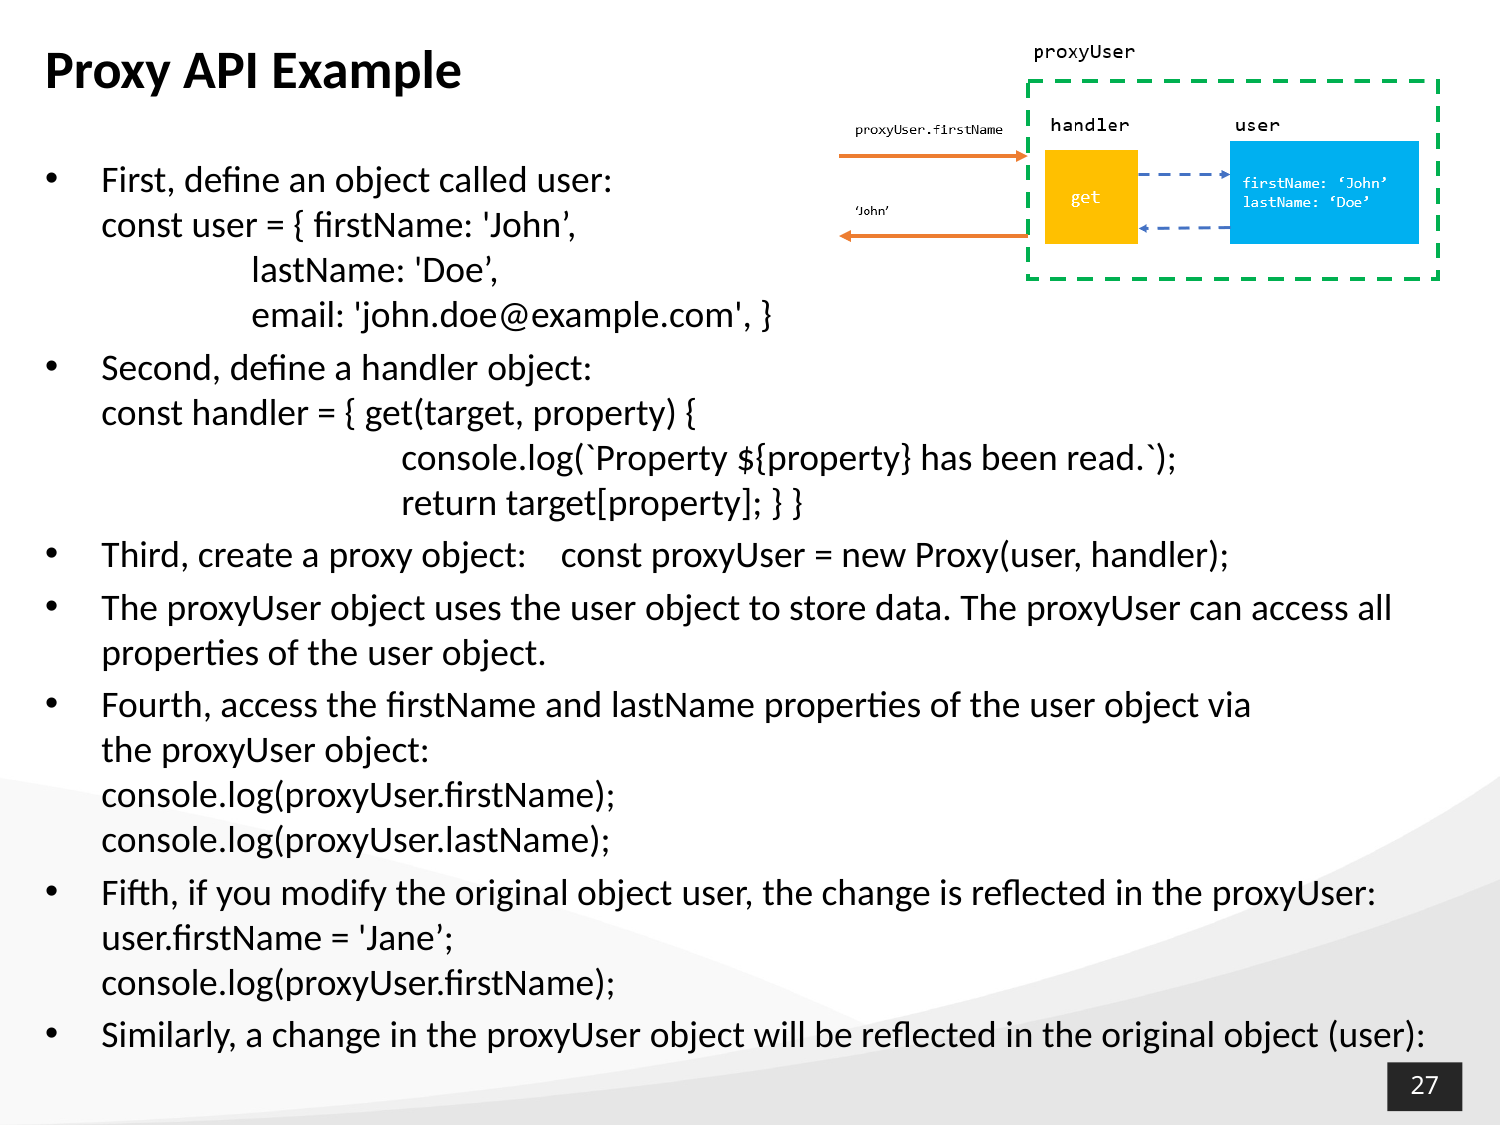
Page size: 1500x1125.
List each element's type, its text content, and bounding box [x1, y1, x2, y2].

picture [0, 0, 1500, 1125]
list First, define an object called user: const user = { firstName: 'John’, lastName: 'Doe’, email: 'john.doe@example.com', } Second, define a handler object: const handler = { get(target, property) { console.log(`Property ${property} has been read.`); return target[property]; } } Third, create a proxy object: const proxyUser = new Proxy(user, handler); The proxyUser object uses the user object to store data. The proxyUser can access all properties of the user object. Fourth, access the firstName and lastName properties of the user object via the proxyUser object: console.log(proxyUser.firstName); console.log(proxyUser.lastName); Fifth, if you modify the original object user, the change is reflected in the proxyUser: user.firstName = 'Jane’; console.log(proxyUser.firstName); Similarly, a change in the proxyUser object will be reflected in the original object (user): [29, 147, 1478, 1012]
title Proxy API Example [29, 21, 1478, 114]
